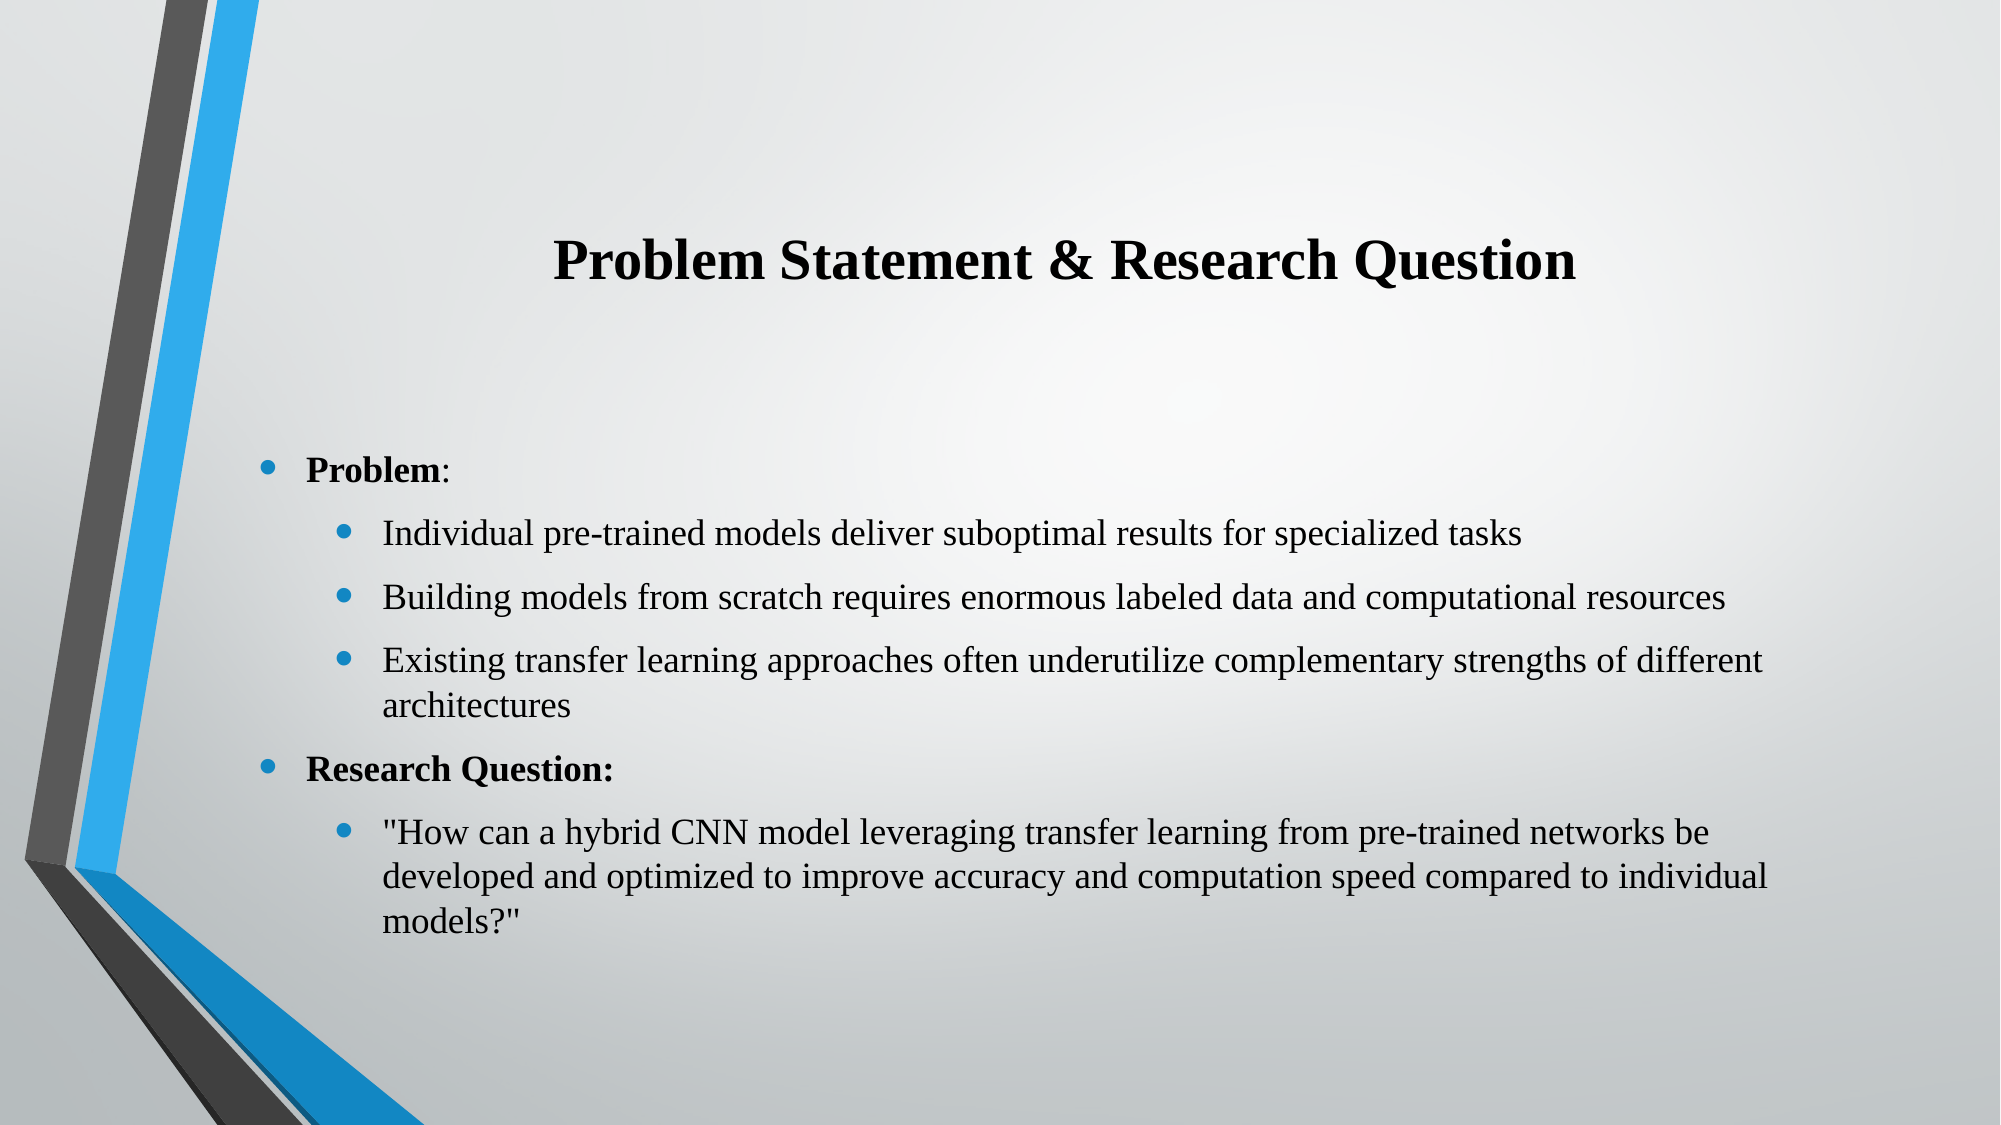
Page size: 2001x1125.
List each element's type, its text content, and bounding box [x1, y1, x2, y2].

list Problem: Individual pre-trained models deliver suboptimal results for specialized tasks Building models from scratch requires enormous labeled data and computational resources Existing transfer learning approaches often underutilize complementary strengths of different architectures Research Question: "How can a hybrid CNN model leveraging transfer learning from pre-trained networks be developed and optimized to improve accuracy and computation speed compared to individual models?" [243, 437, 1887, 950]
title Problem Statement & Research Question [243, 112, 1887, 400]
